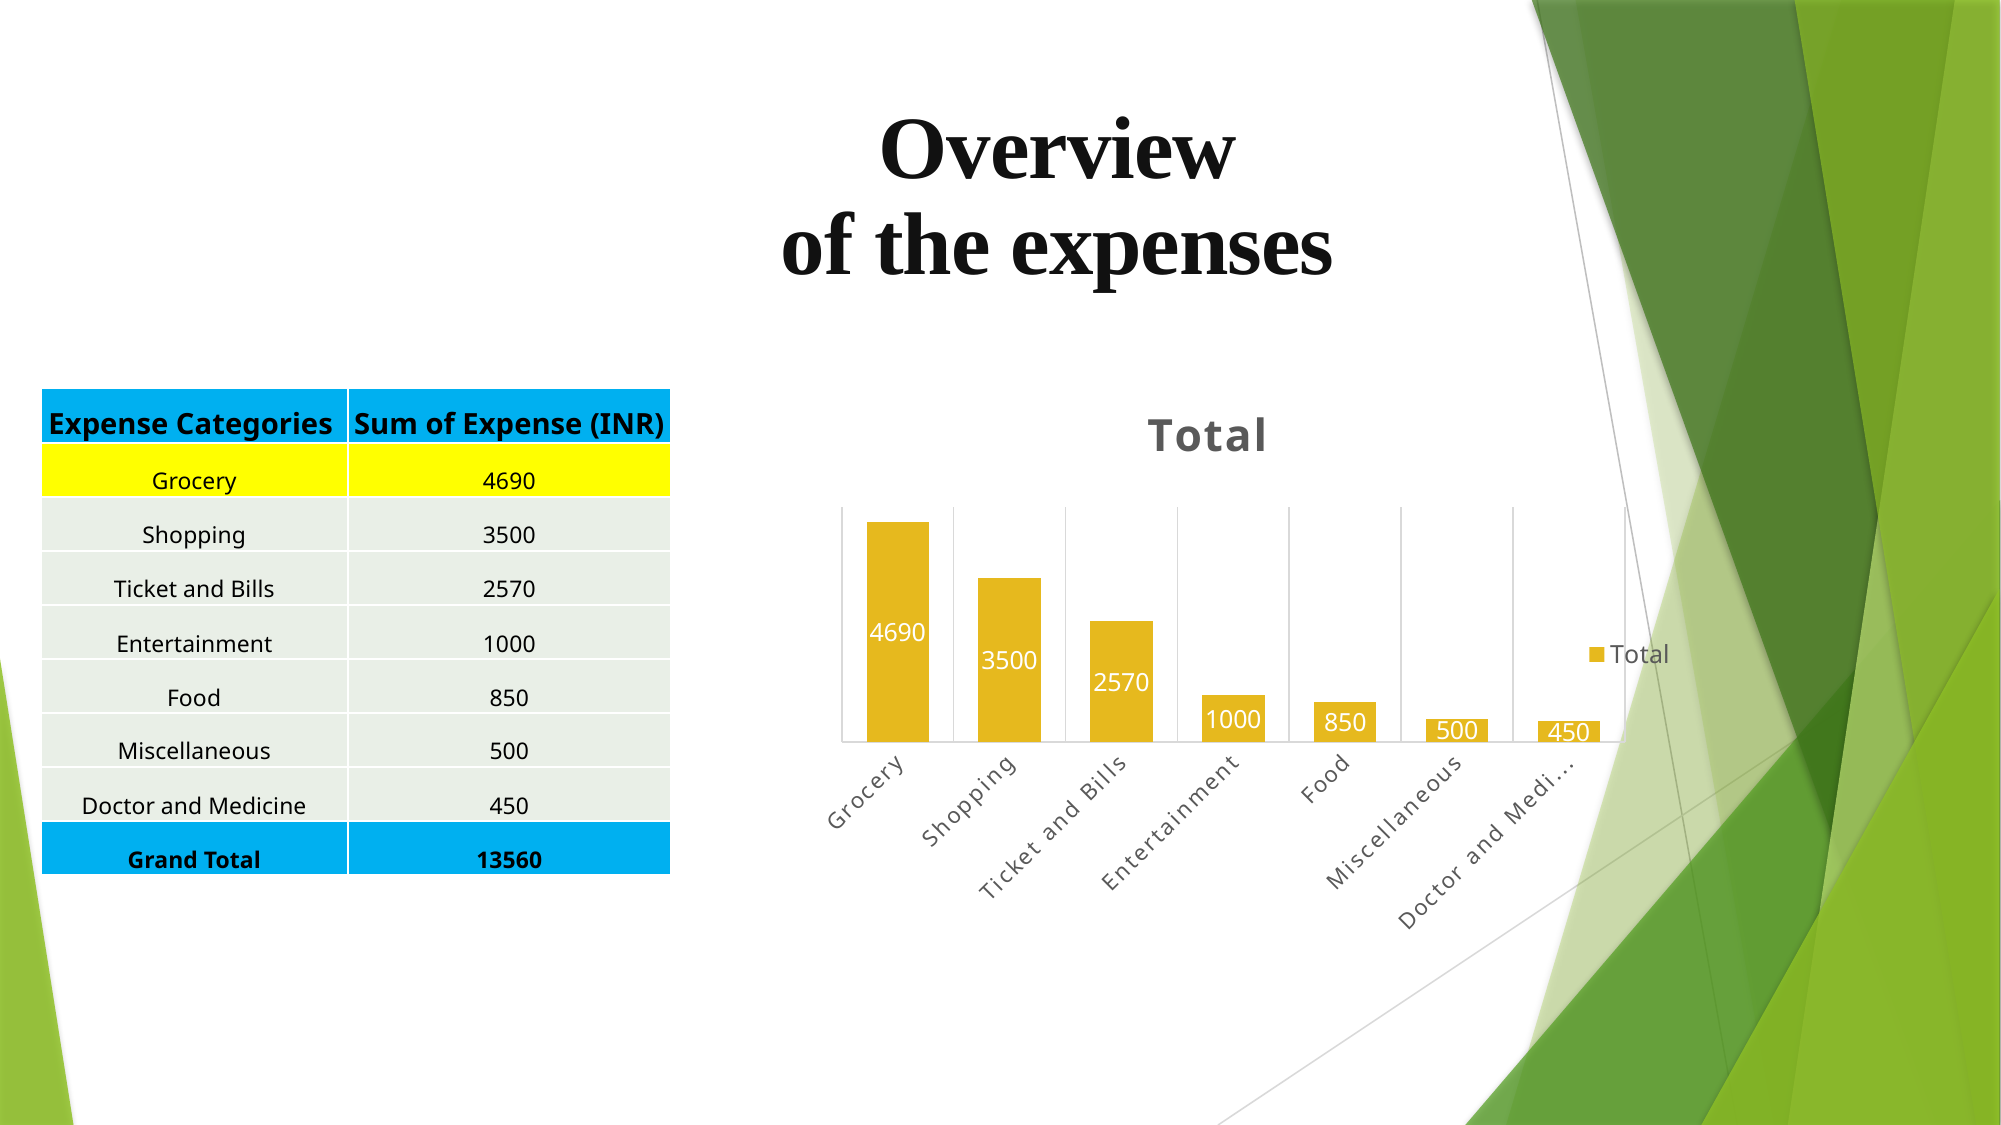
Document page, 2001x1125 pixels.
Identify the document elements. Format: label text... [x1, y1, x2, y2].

table_cell Shopping [42, 498, 347, 550]
table_cell Doctor and Medicine [42, 768, 347, 820]
table_cell 500 [349, 714, 670, 766]
table_cell 2570 [349, 552, 670, 604]
table_header Sum of Expense (INR) [349, 389, 670, 442]
table_cell 3500 [349, 498, 670, 550]
table_cell Food [42, 660, 347, 712]
table_cell Grand Total [42, 822, 347, 874]
table_cell 1000 [349, 606, 670, 658]
table_cell 4690 [349, 444, 670, 496]
table_cell 850 [349, 660, 670, 712]
table_cell Grocery [42, 444, 347, 496]
chart [724, 372, 1691, 937]
table_cell 450 [349, 768, 670, 820]
text_box Overview of the expenses [232, 93, 1883, 303]
table_cell Entertainment [42, 606, 347, 658]
table_cell Miscellaneous [42, 714, 347, 766]
table_cell Ticket and Bills [42, 552, 347, 604]
table_header Expense Categories [42, 389, 347, 442]
table_cell 13560 [349, 822, 670, 874]
